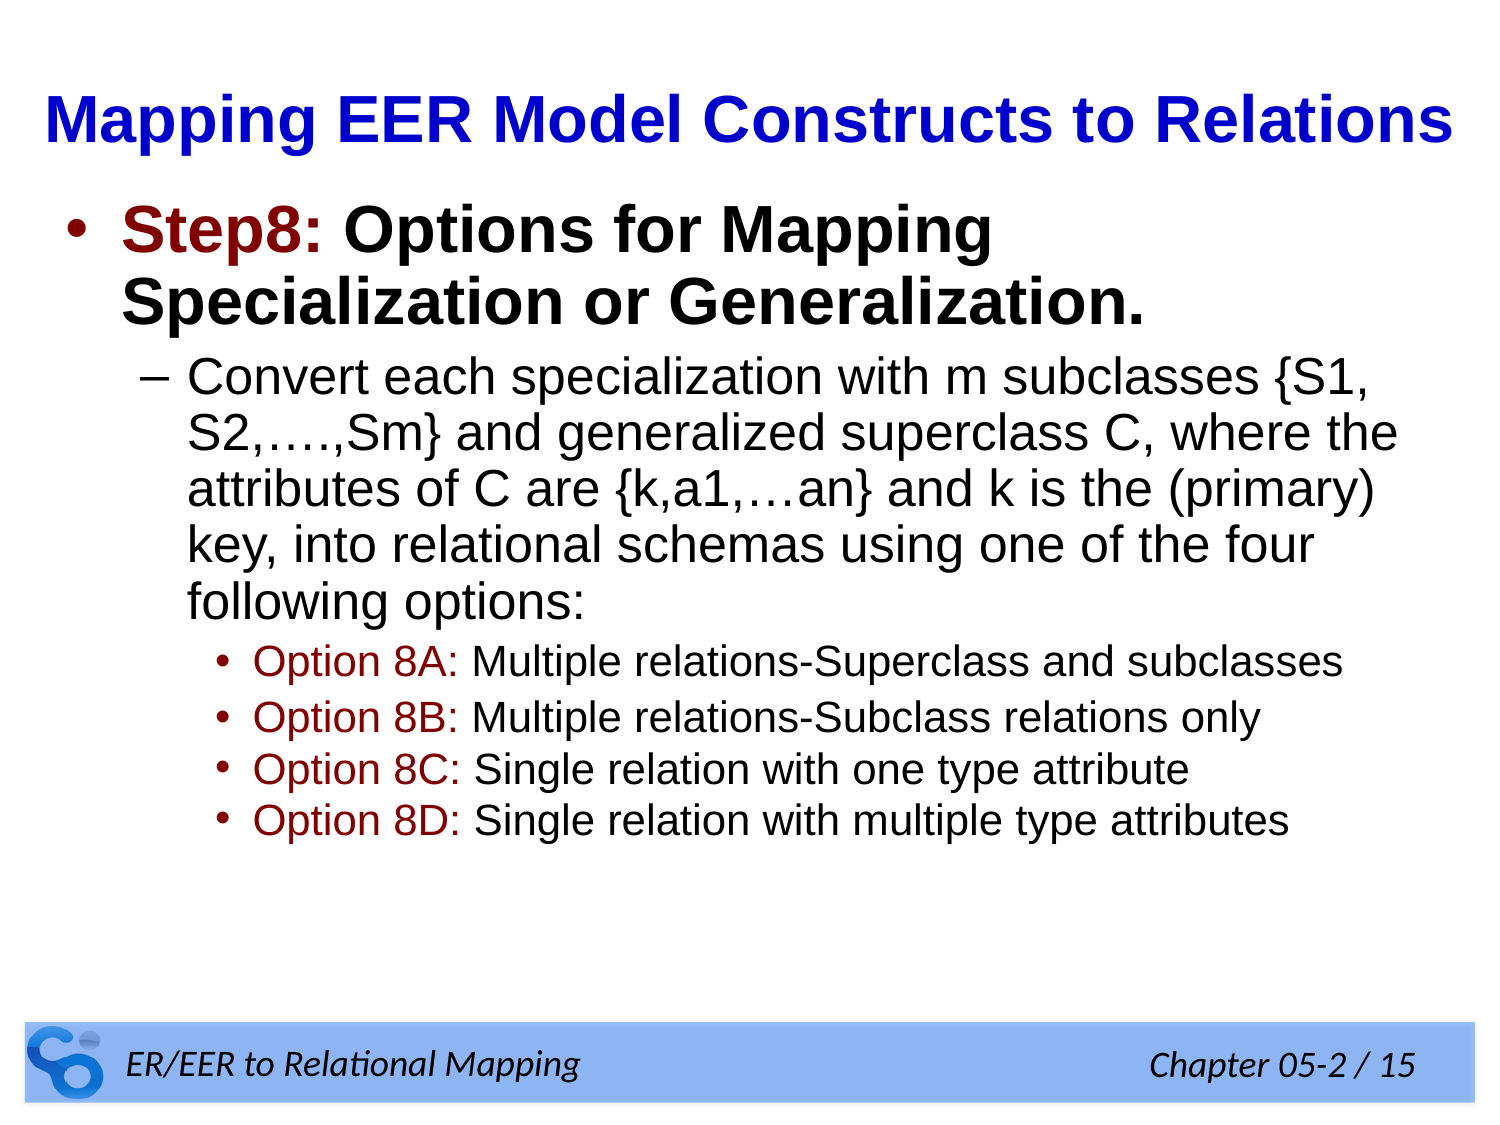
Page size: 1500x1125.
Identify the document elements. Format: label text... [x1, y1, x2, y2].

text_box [24, 1021, 1476, 1125]
list Step8: Options for Mapping Specialization or Generalization. Convert each specialization with m subclasses {S1, S2,….,Sm} and generalized superclass C, where the attributes of C are {k,a1,…an} and k is the (primary) key, into relational schemas using one of the four following options: Option 8A: Multiple relations-Superclass and subclasses Option 8B: Multiple relations-Subclass relations only Option 8C: Single relation with one type attribute Option 8D: Single relation with multiple type attributes [50, 187, 1450, 1019]
title Mapping EER Model Constructs to Relations [24, 45, 1475, 188]
